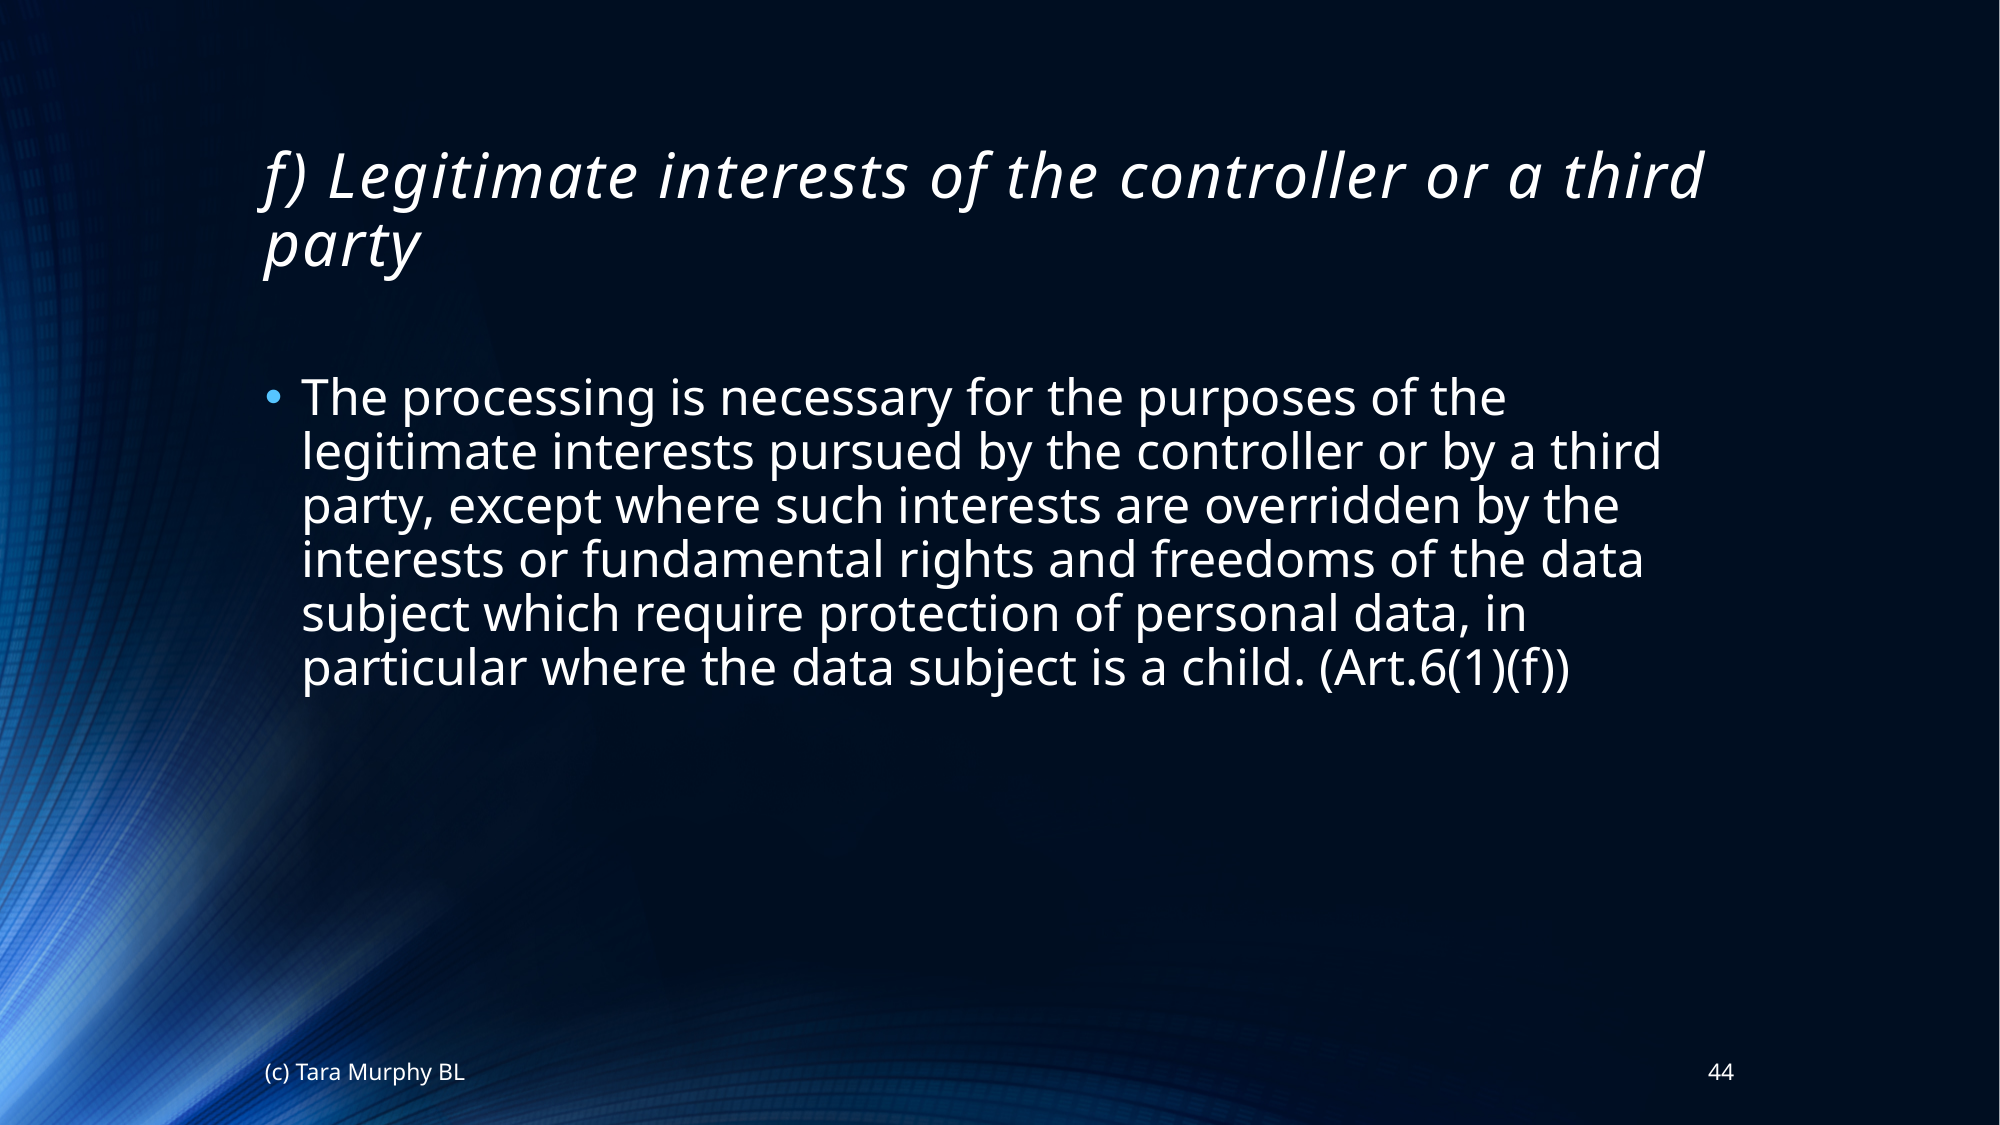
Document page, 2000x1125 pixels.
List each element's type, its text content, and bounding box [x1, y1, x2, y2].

title f) Legitimate interests of the controller or a third party [249, 62, 1750, 288]
list The processing is necessary for the purposes of the legitimate interests pursued by the controller or by a third party, except where such interests are overridden by the interests or fundamental rights and freedoms of the data subject which require protection of personal data, in particular where the data subject is a child. (Art.6(1)(f)) [249, 312, 1749, 1050]
footer (c) Tara Murphy BL [249, 1050, 1325, 1096]
slide_number 44 [1612, 1050, 1750, 1096]
picture [0, 0, 2000, 1125]
